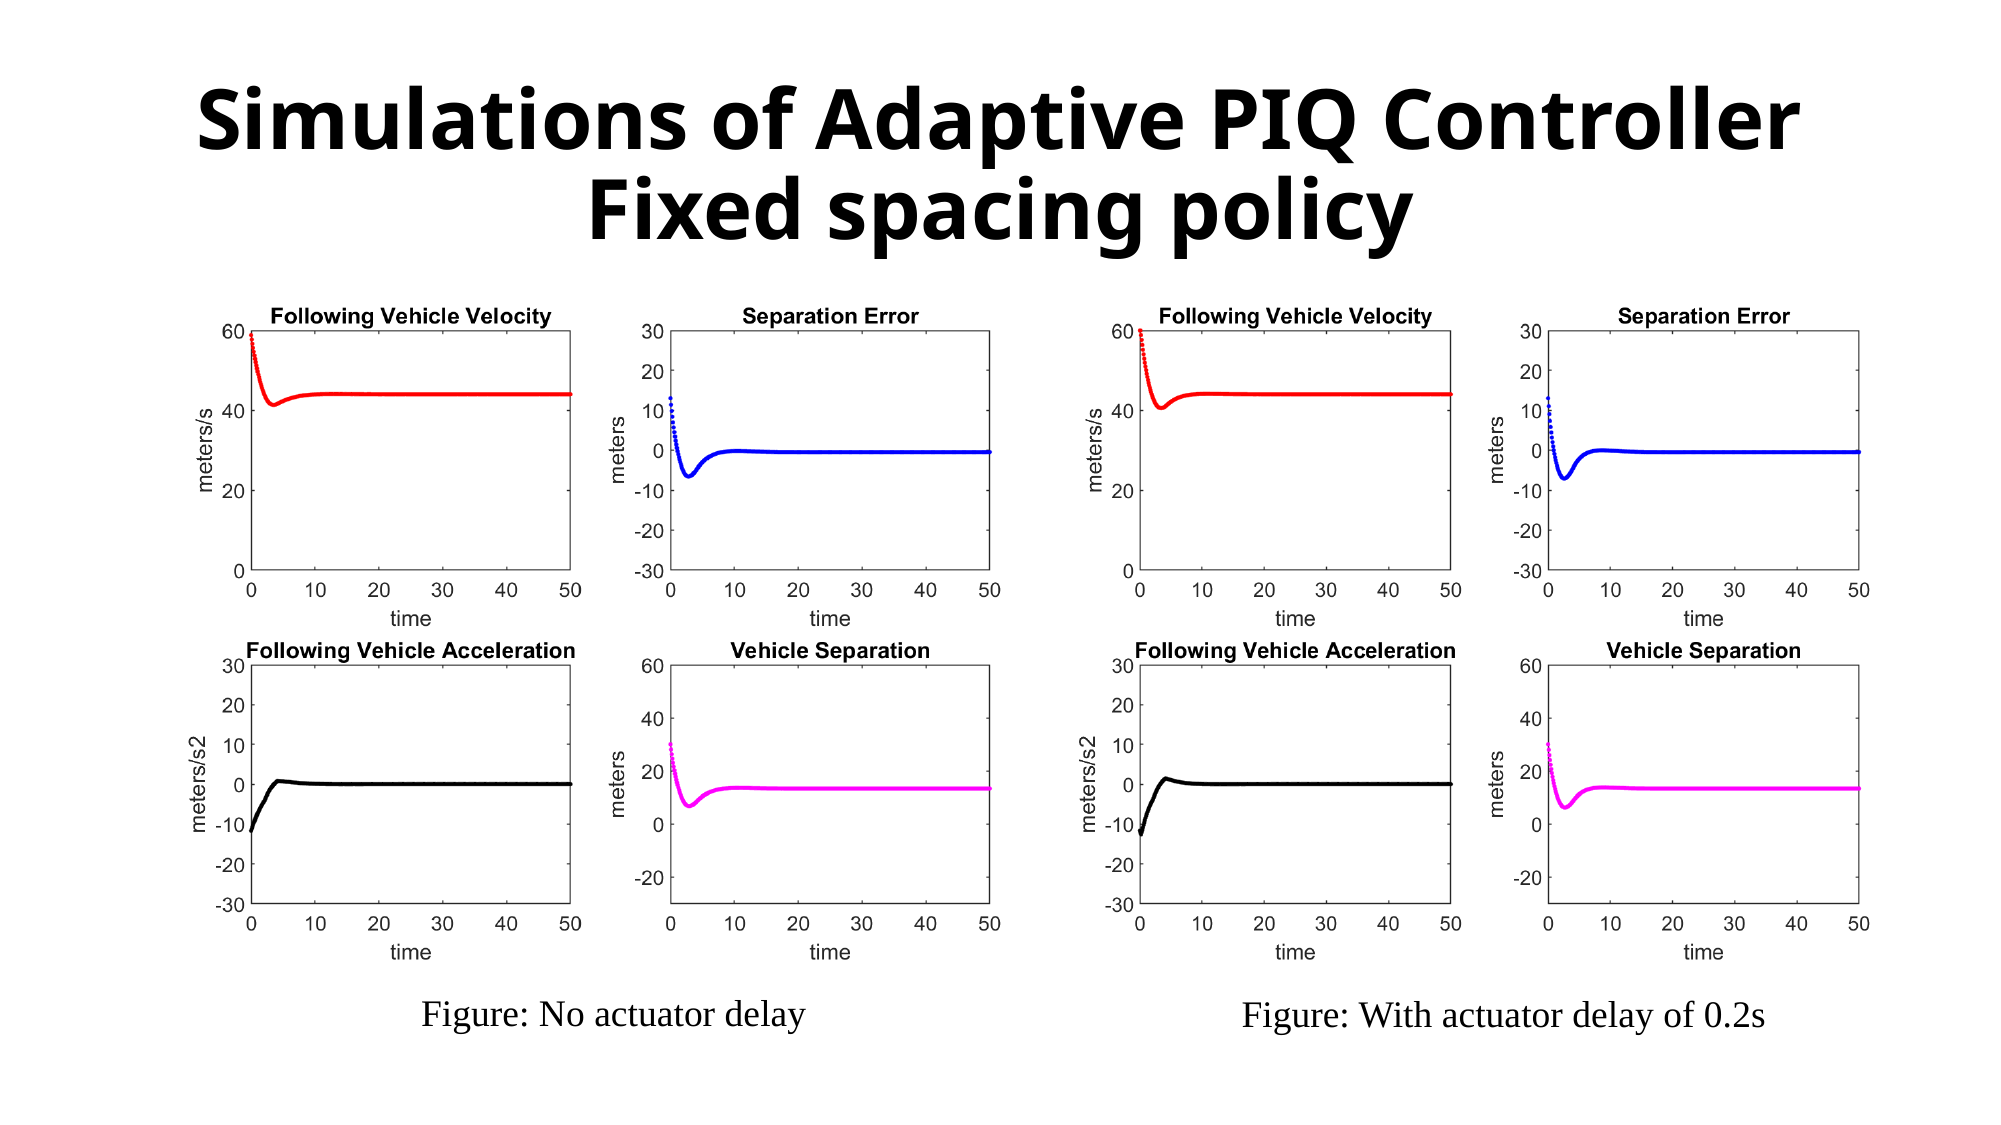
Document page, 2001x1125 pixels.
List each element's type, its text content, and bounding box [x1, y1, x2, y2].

title Simulations of Adaptive PIQ Controller Fixed spacing policy [137, 59, 1863, 277]
text_box Figure: With actuator delay of 0.2s [1226, 982, 1782, 1043]
text_box Figure: No actuator delay [406, 982, 822, 1042]
picture [1019, 277, 1947, 982]
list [127, 277, 1019, 982]
